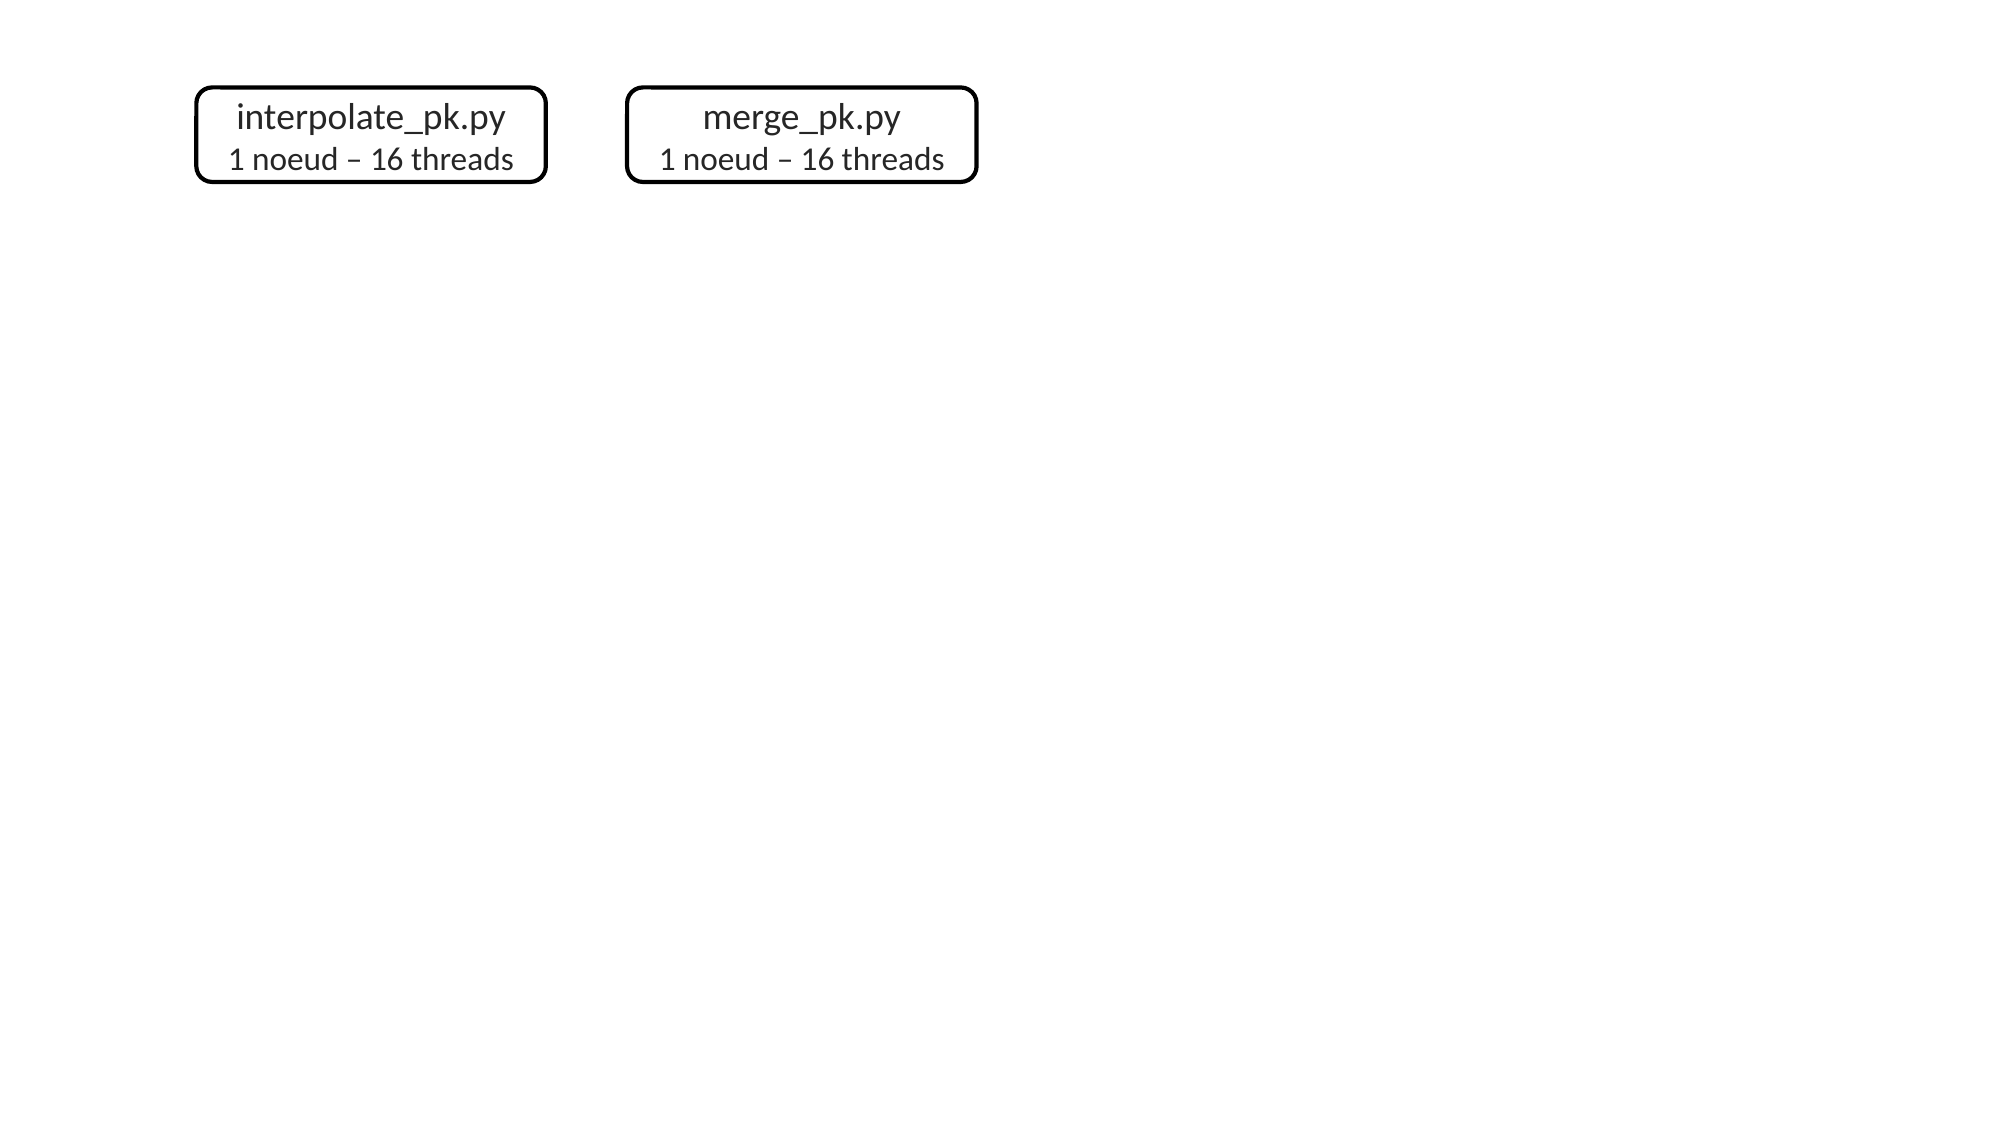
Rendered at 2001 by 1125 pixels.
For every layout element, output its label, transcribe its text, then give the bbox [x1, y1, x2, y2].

text_box merge_pk.py 1 noeud – 16 threads [626, 86, 978, 183]
text_box interpolate_pk.py 1 noeud – 16 threads [195, 86, 547, 183]
